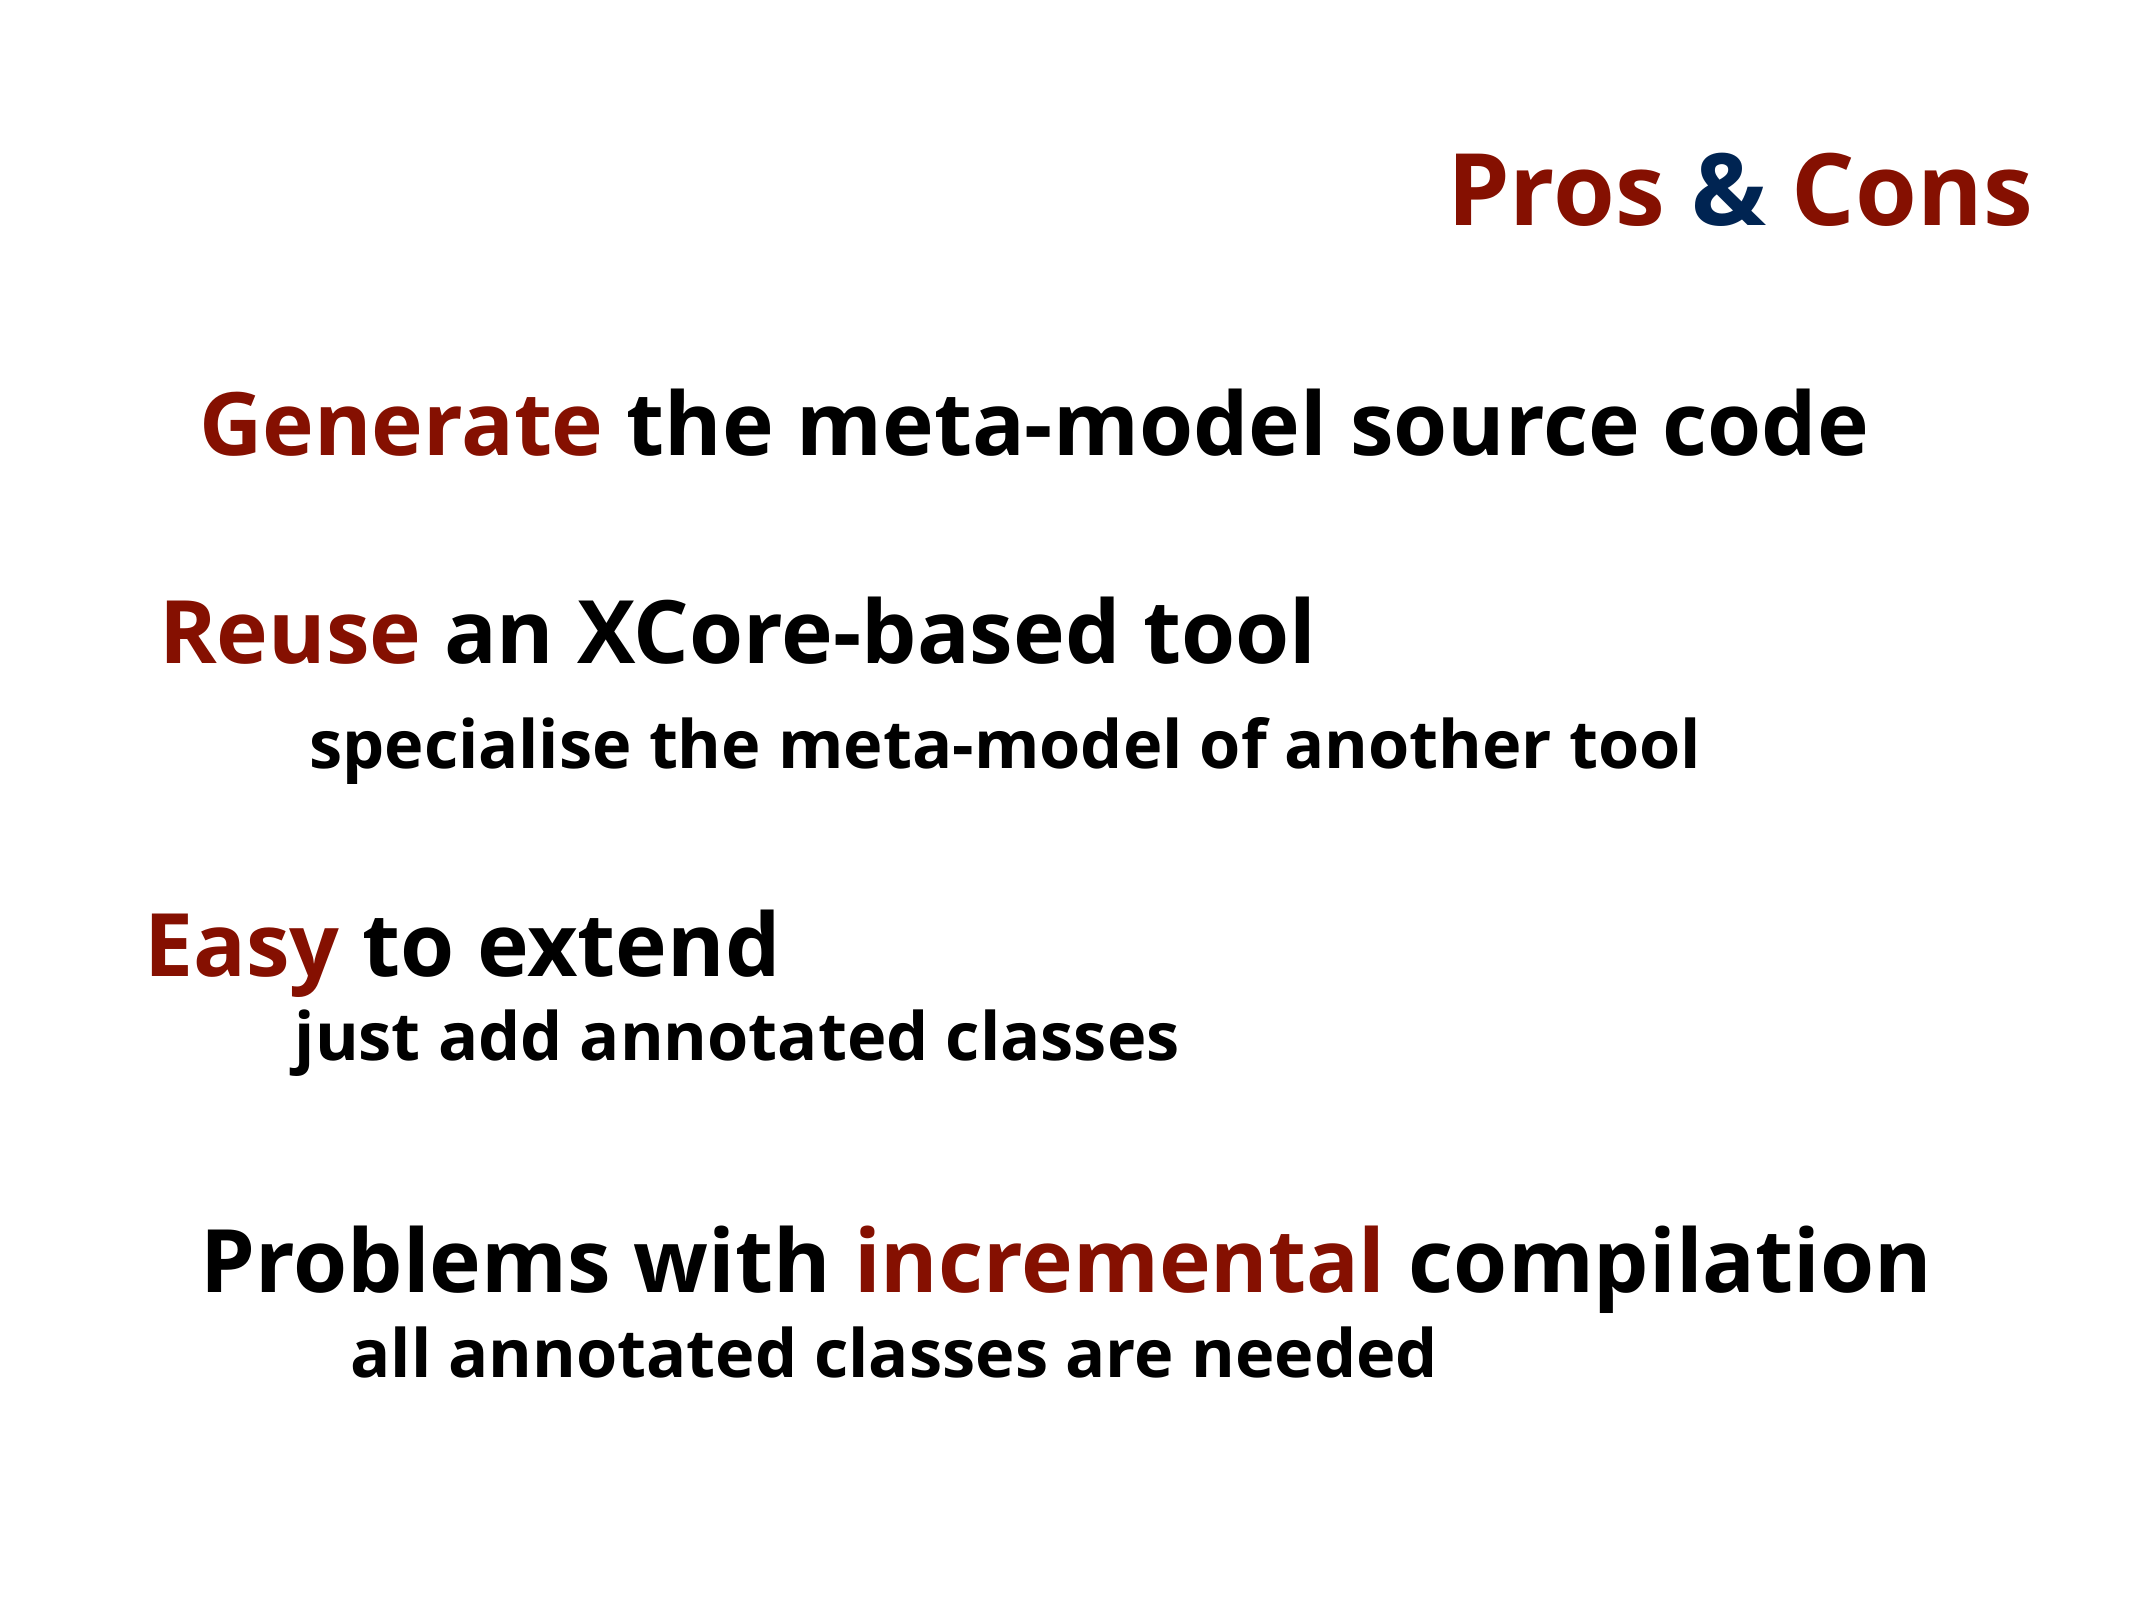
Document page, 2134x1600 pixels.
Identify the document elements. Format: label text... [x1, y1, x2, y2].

text_box Pros & Cons [258, 52, 2042, 319]
text_box Generate the meta-model source code [190, 359, 1879, 482]
text_box Reuse an XCore-based tool specialise the meta-model of another tool [150, 567, 1711, 795]
text_box Easy to extend just add annotated classes [136, 880, 1189, 1082]
text_box Problems with incremental compilation all annotated classes are needed [192, 1197, 1941, 1399]
